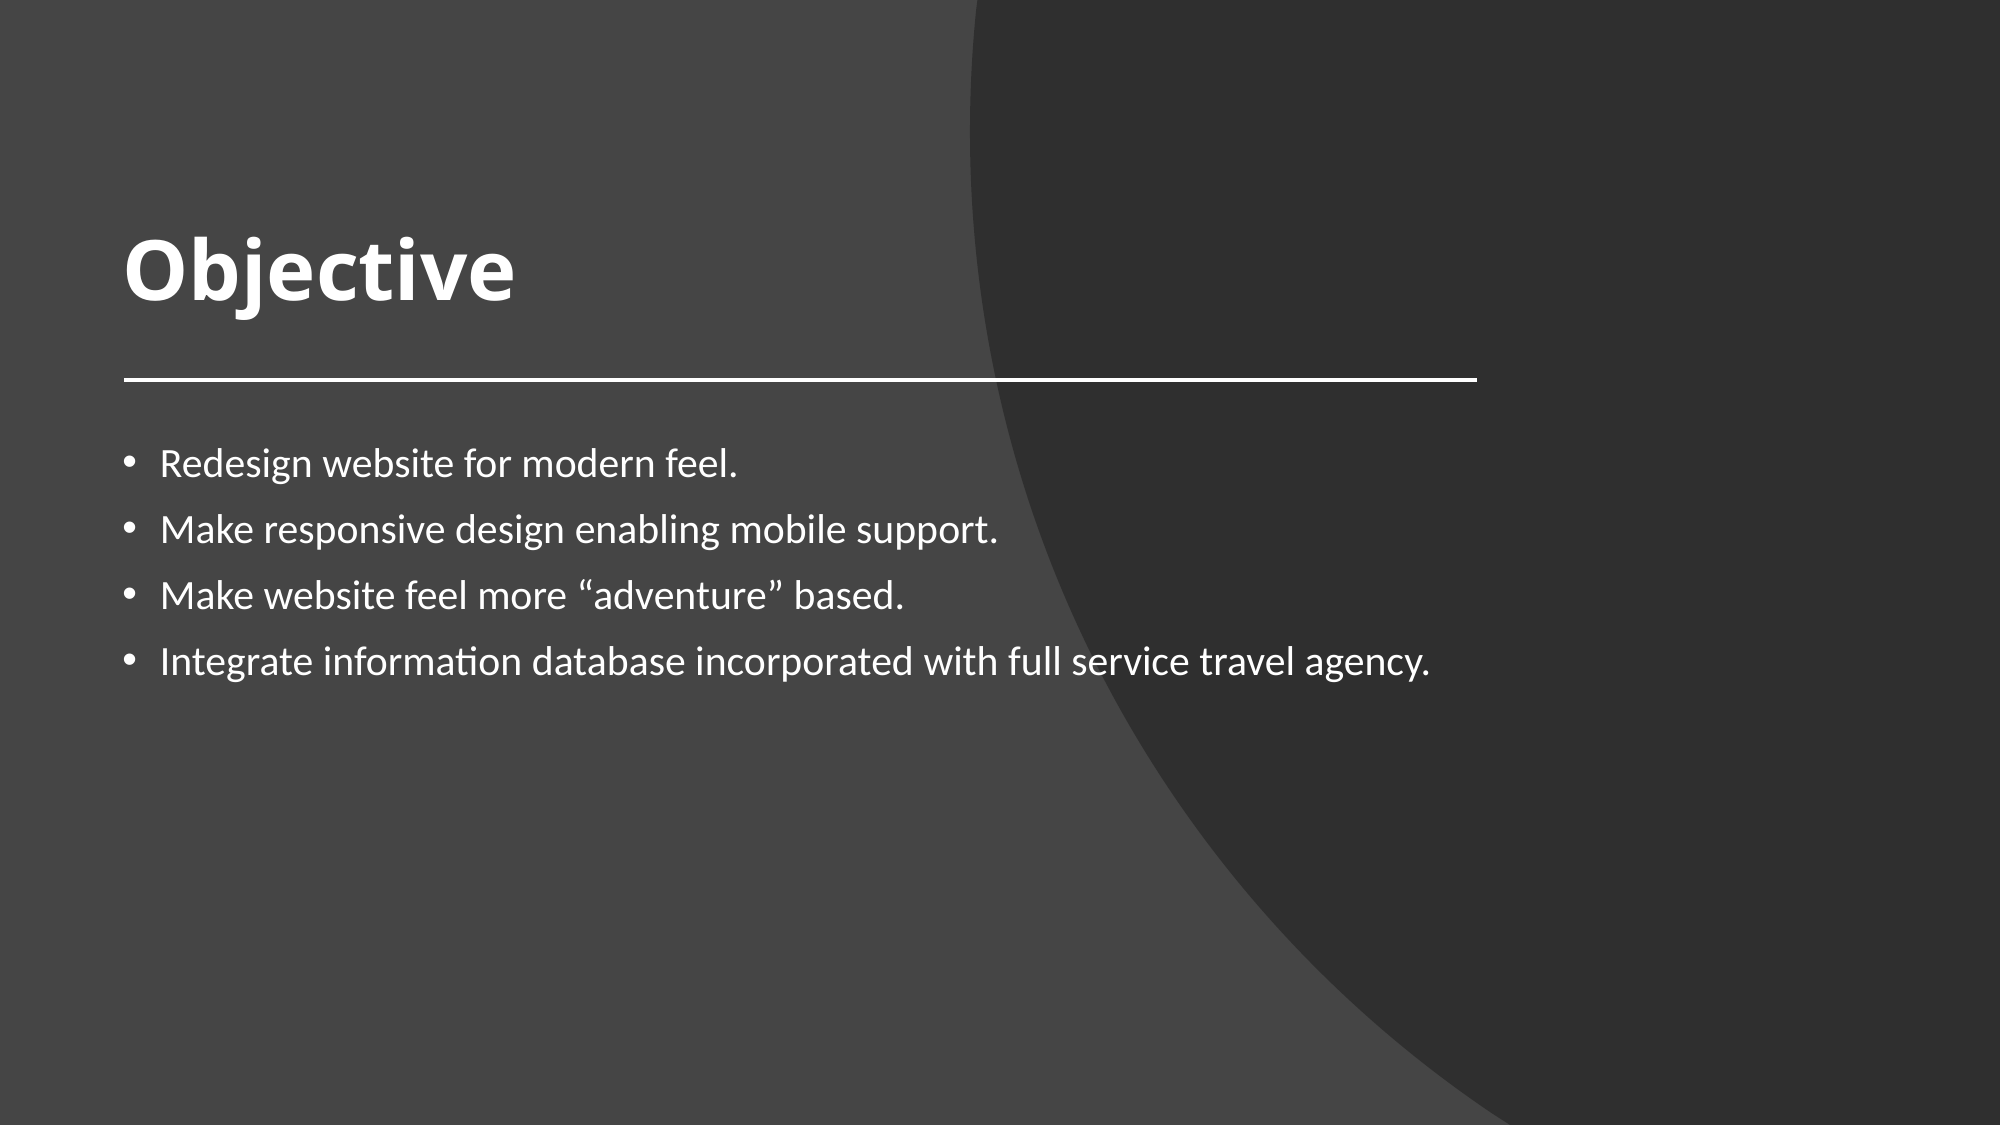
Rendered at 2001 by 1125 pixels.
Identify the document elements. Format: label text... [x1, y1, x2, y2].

title Objective [107, 59, 1586, 327]
list Redesign website for modern feel. Make responsive design enabling mobile support. Make website feel more “adventure” based. Integrate information database incorporated with full service travel agency. [107, 433, 1586, 980]
text_box [971, 0, 2000, 1125]
